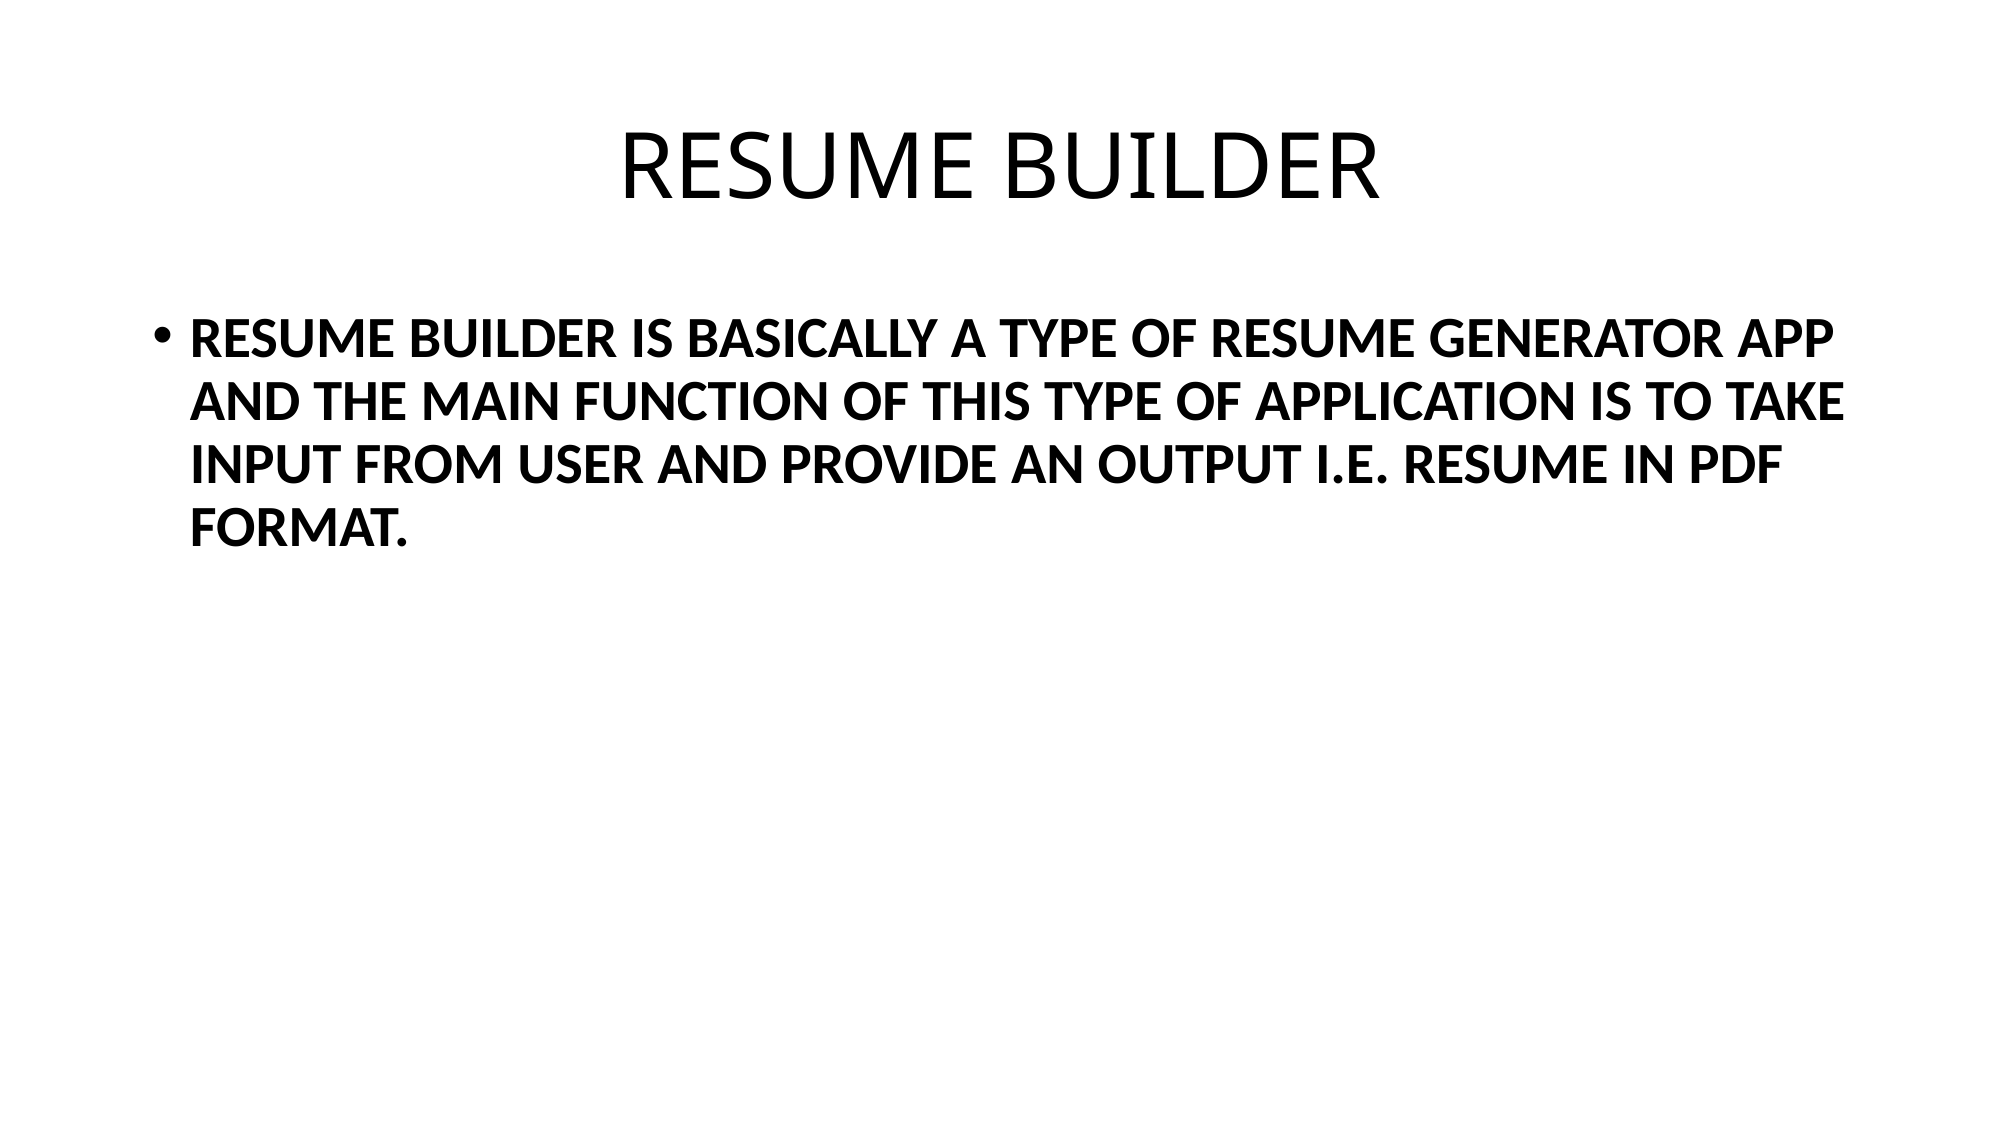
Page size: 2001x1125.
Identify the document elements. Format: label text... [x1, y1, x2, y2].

list RESUME BUILDER is basically a type of RESUME GENERATOR APP and the main function of this type of APPLICATION is to TAKE INPUT FROM USER AND PROVIDE AN OUTPUT I.E. RESUME IN PDF FORMAT. [137, 299, 1863, 1014]
title RESUME BUILDER [137, 59, 1863, 278]
